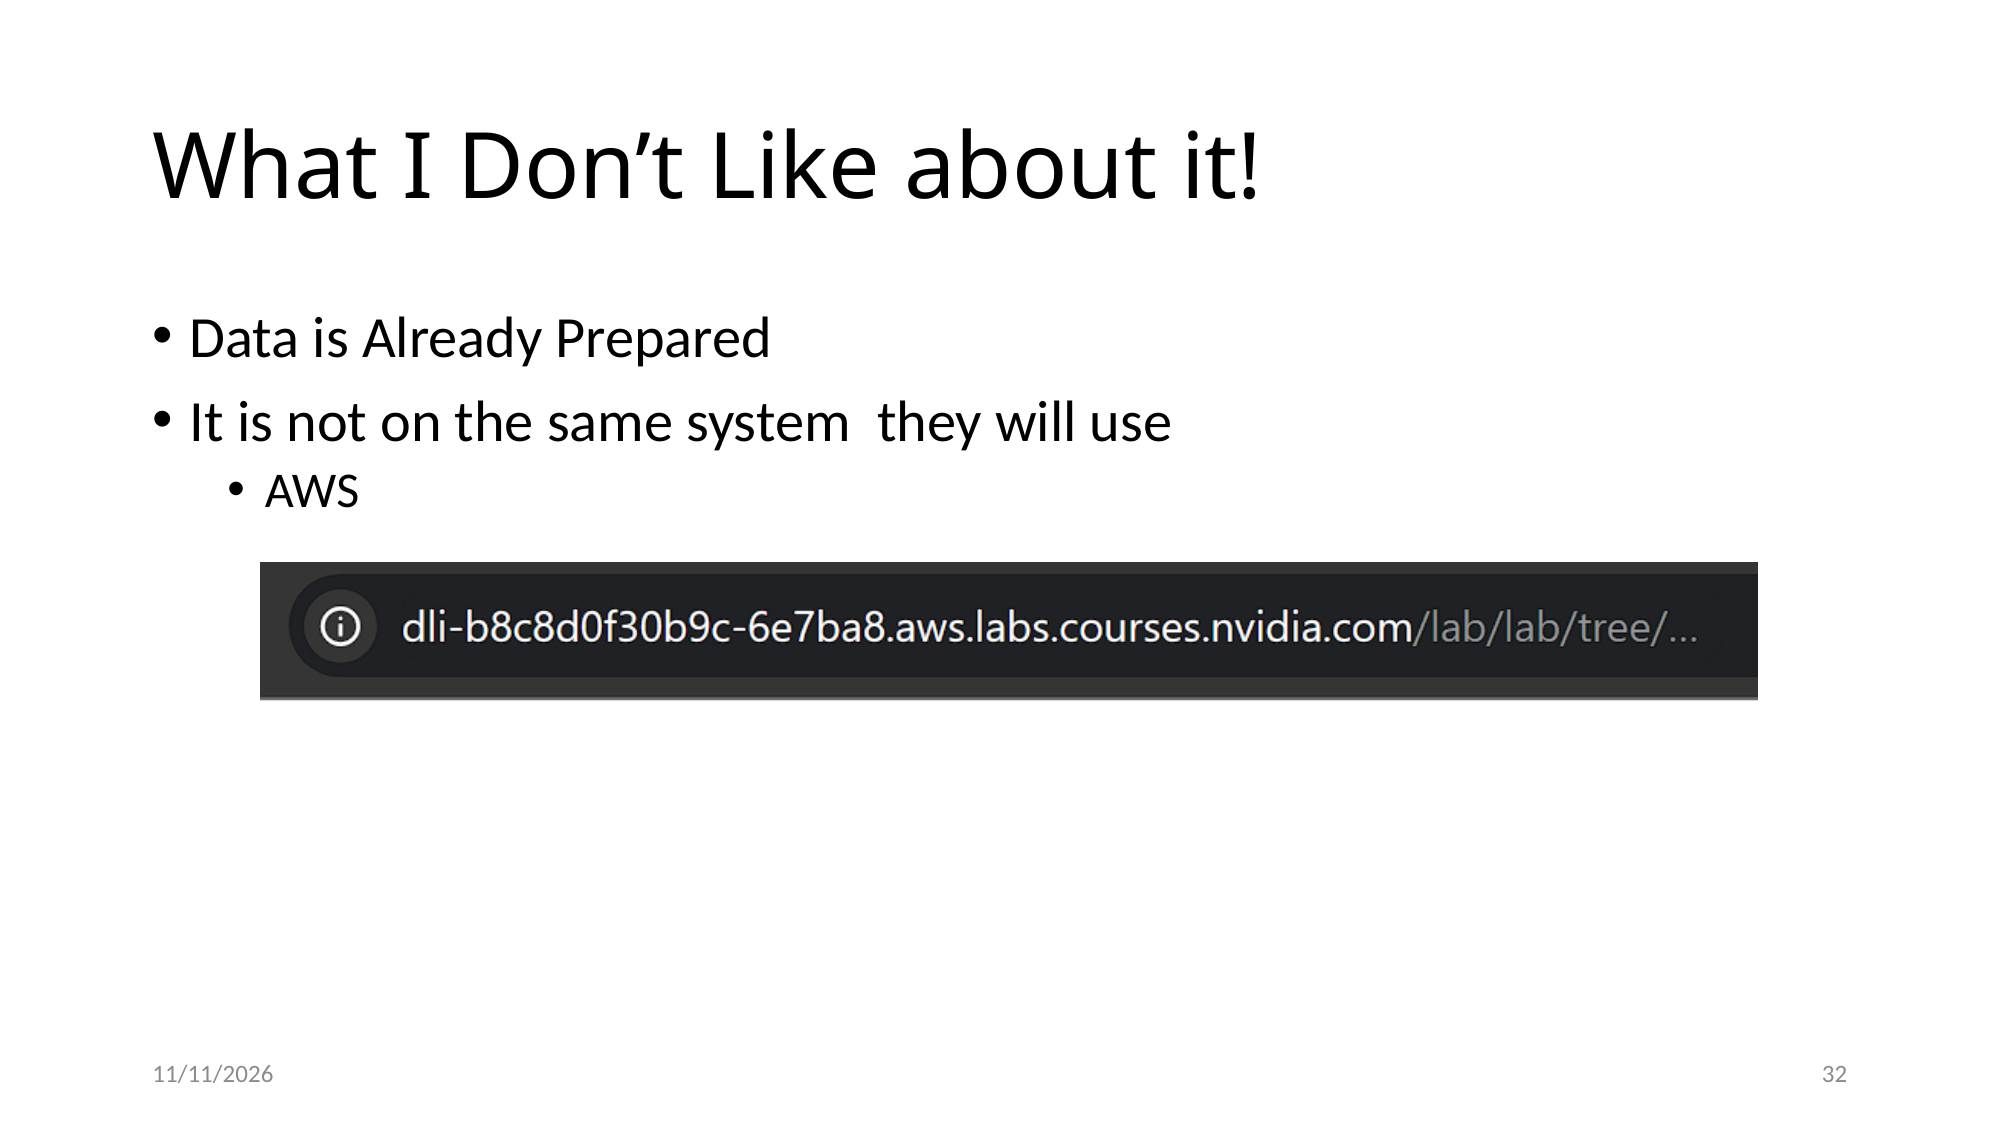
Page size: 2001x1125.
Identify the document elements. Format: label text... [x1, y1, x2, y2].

slide_number 32 [1412, 1042, 1863, 1103]
title What I Don’t Like about it! [137, 59, 1863, 278]
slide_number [137, 1042, 588, 1103]
picture [260, 562, 1758, 705]
list Data is Already Prepared It is not on the same system they will use AWS [137, 299, 1863, 1014]
